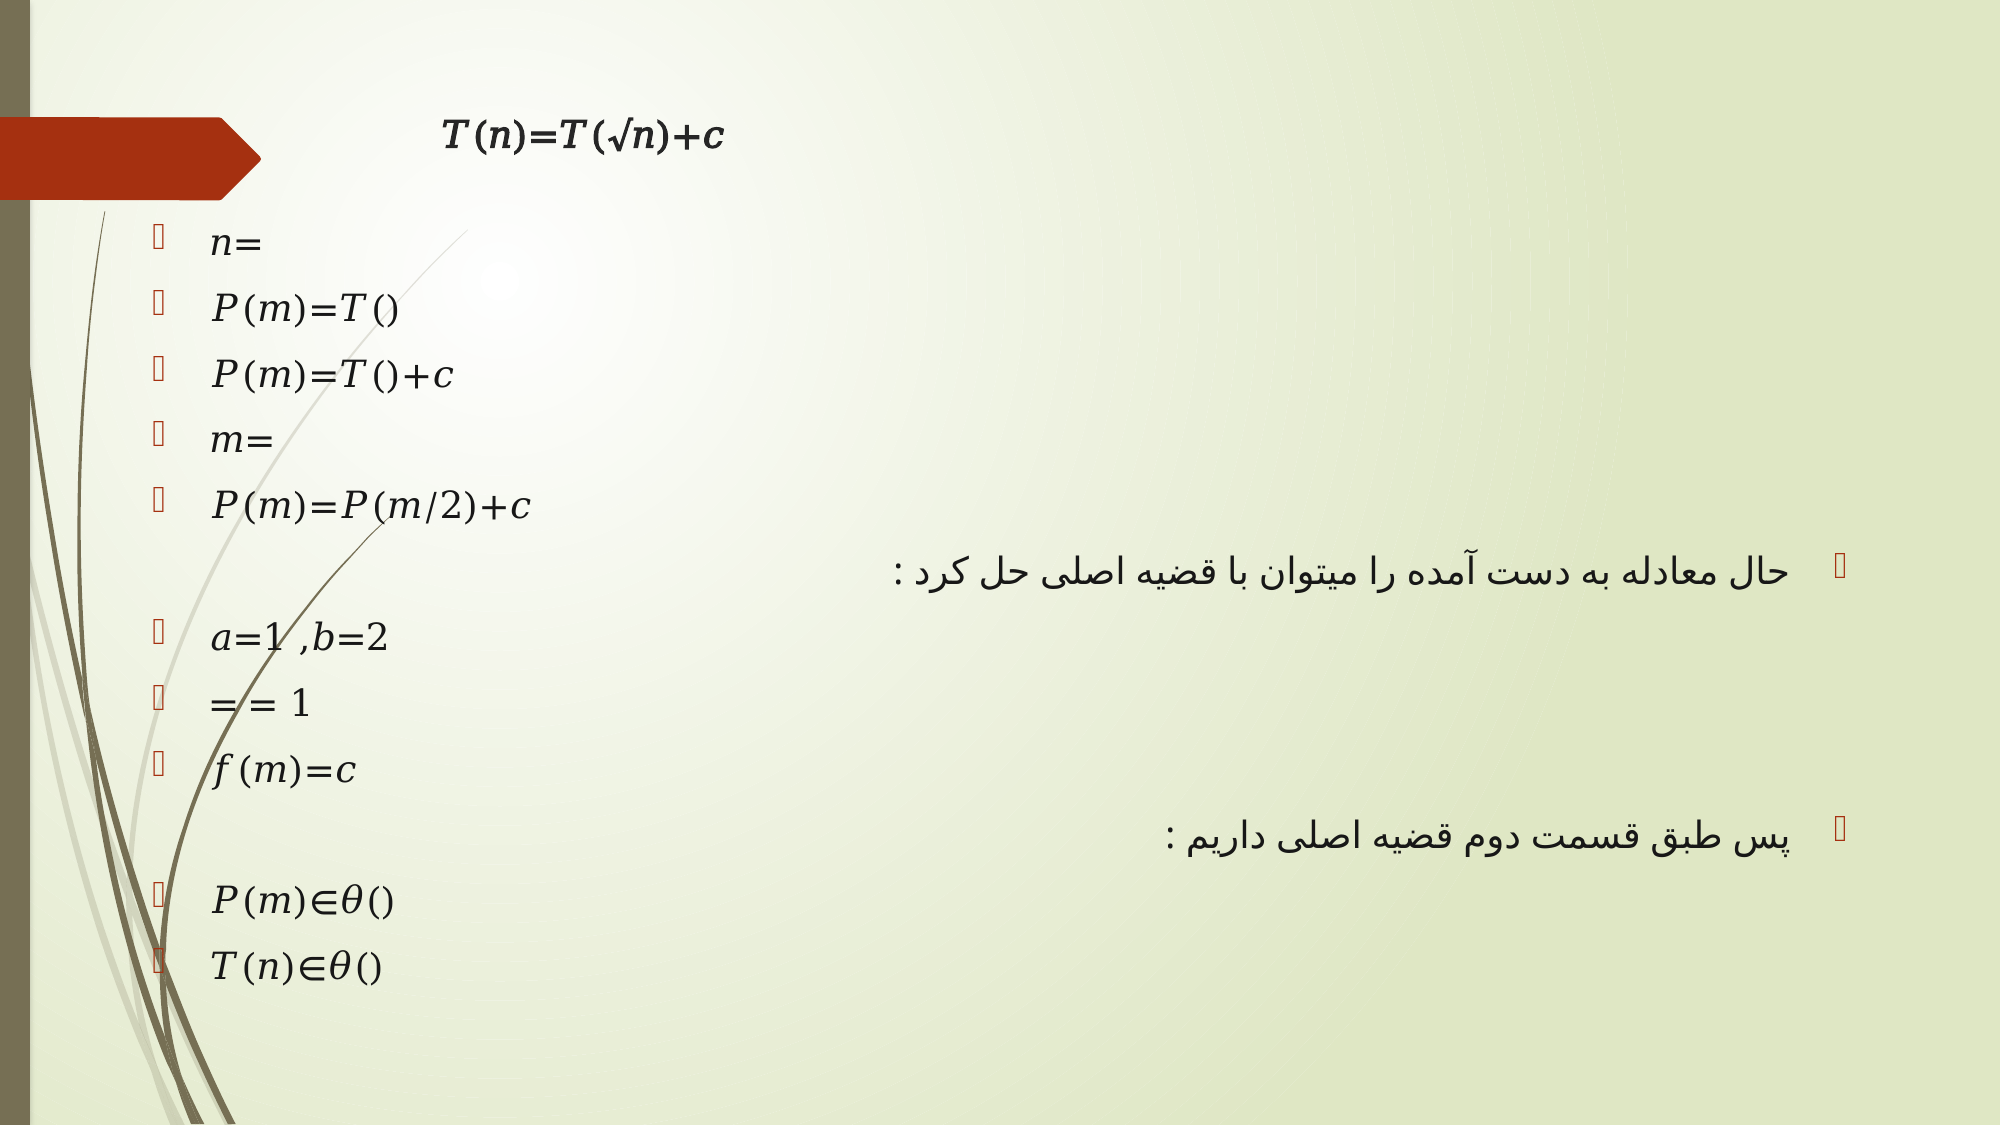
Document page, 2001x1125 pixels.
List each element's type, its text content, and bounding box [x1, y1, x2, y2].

title 𝑇(𝑛)=𝑇(√𝑛)+𝑐 [425, 102, 1888, 211]
